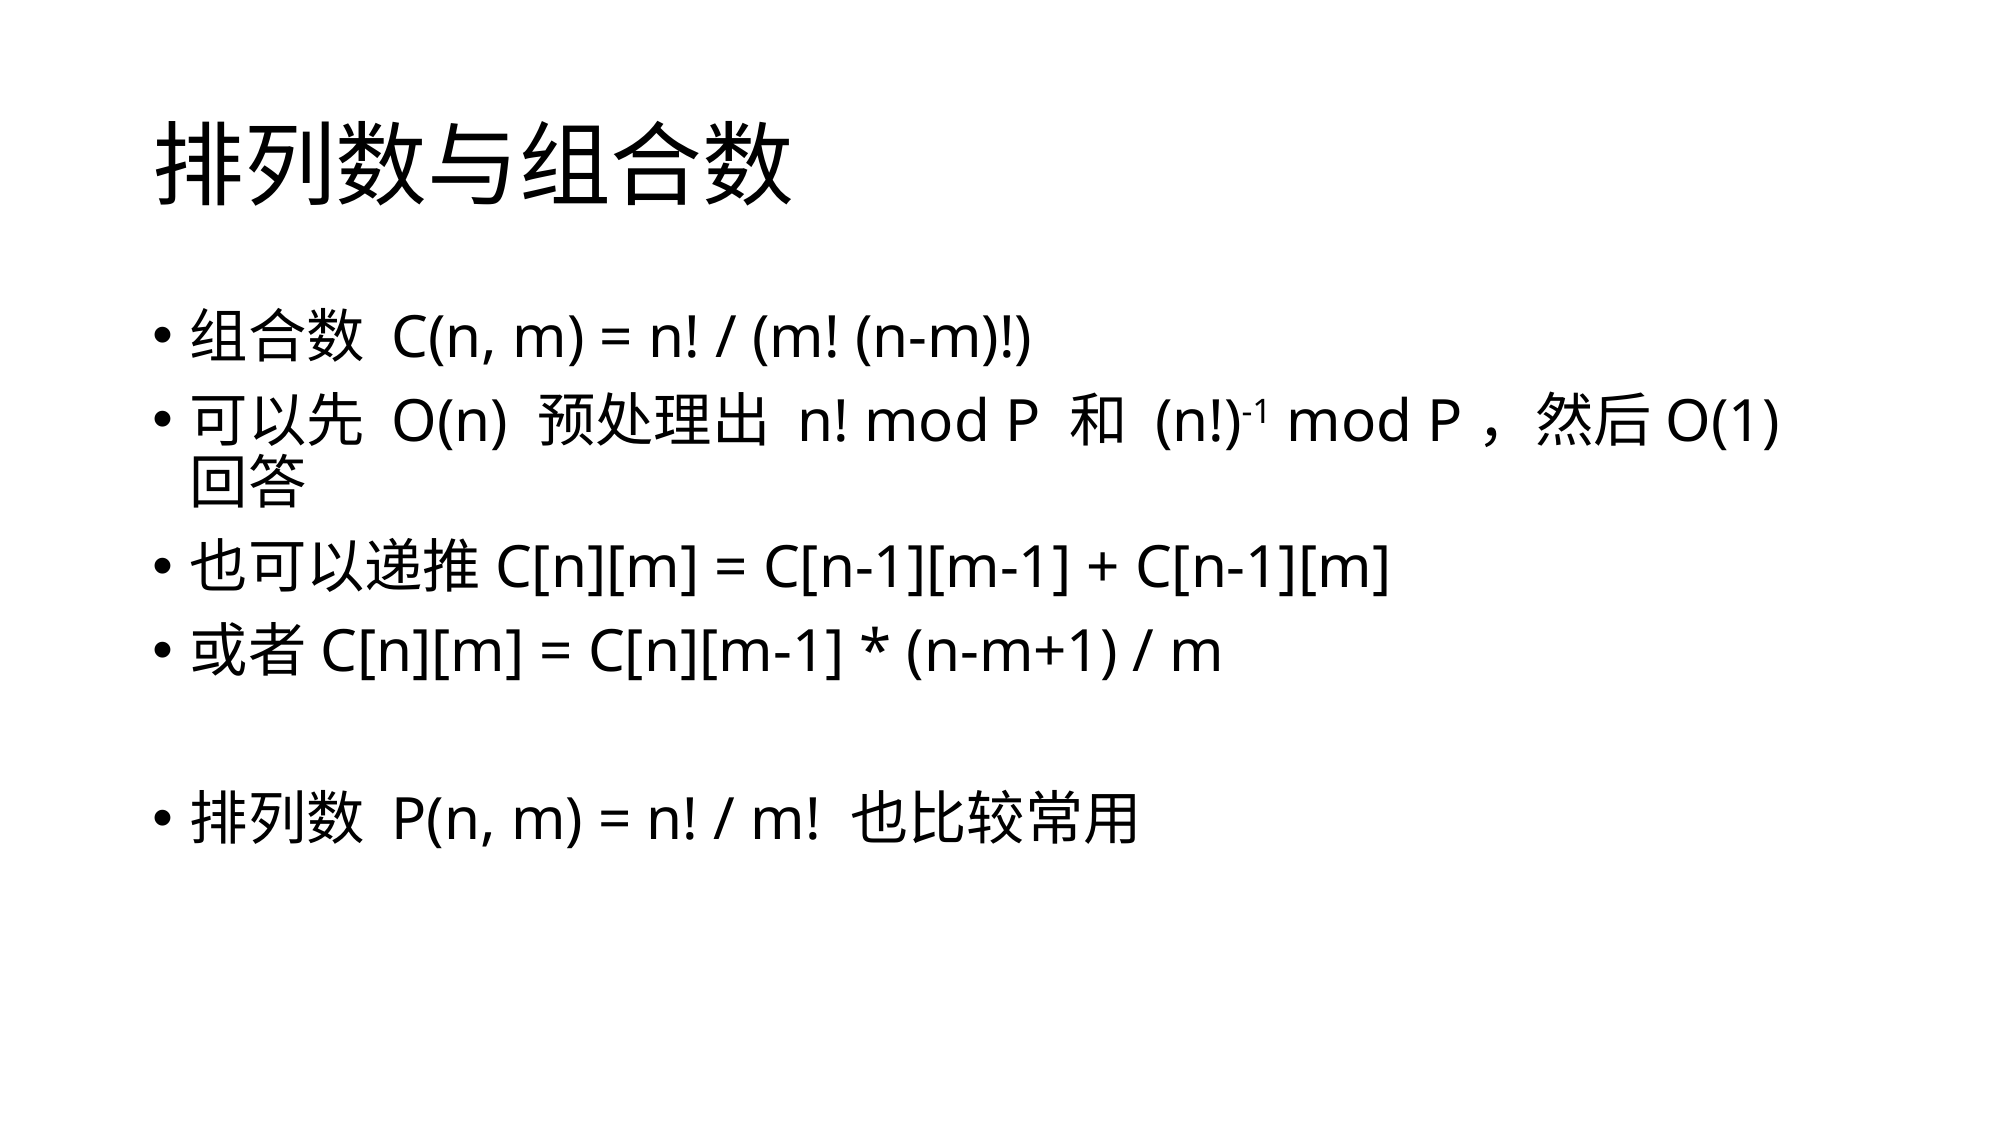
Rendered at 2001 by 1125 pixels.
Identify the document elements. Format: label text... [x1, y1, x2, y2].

title 排列数与组合数 [137, 59, 1863, 278]
list 组合数 C(n, m) = n! / (m! (n-m)!) 可以先 O(n) 预处理出 n! mod P 和 (n!)-1 mod P，然后O(1)回答 也可以递推C[n][m] = C[n-1][m-1] + C[n-1][m] 或者C[n][m] = C[n][m-1] * (n-m+1) / m 排列数 P(n, m) = n! / m! 也比较常用 [137, 299, 1863, 1014]
